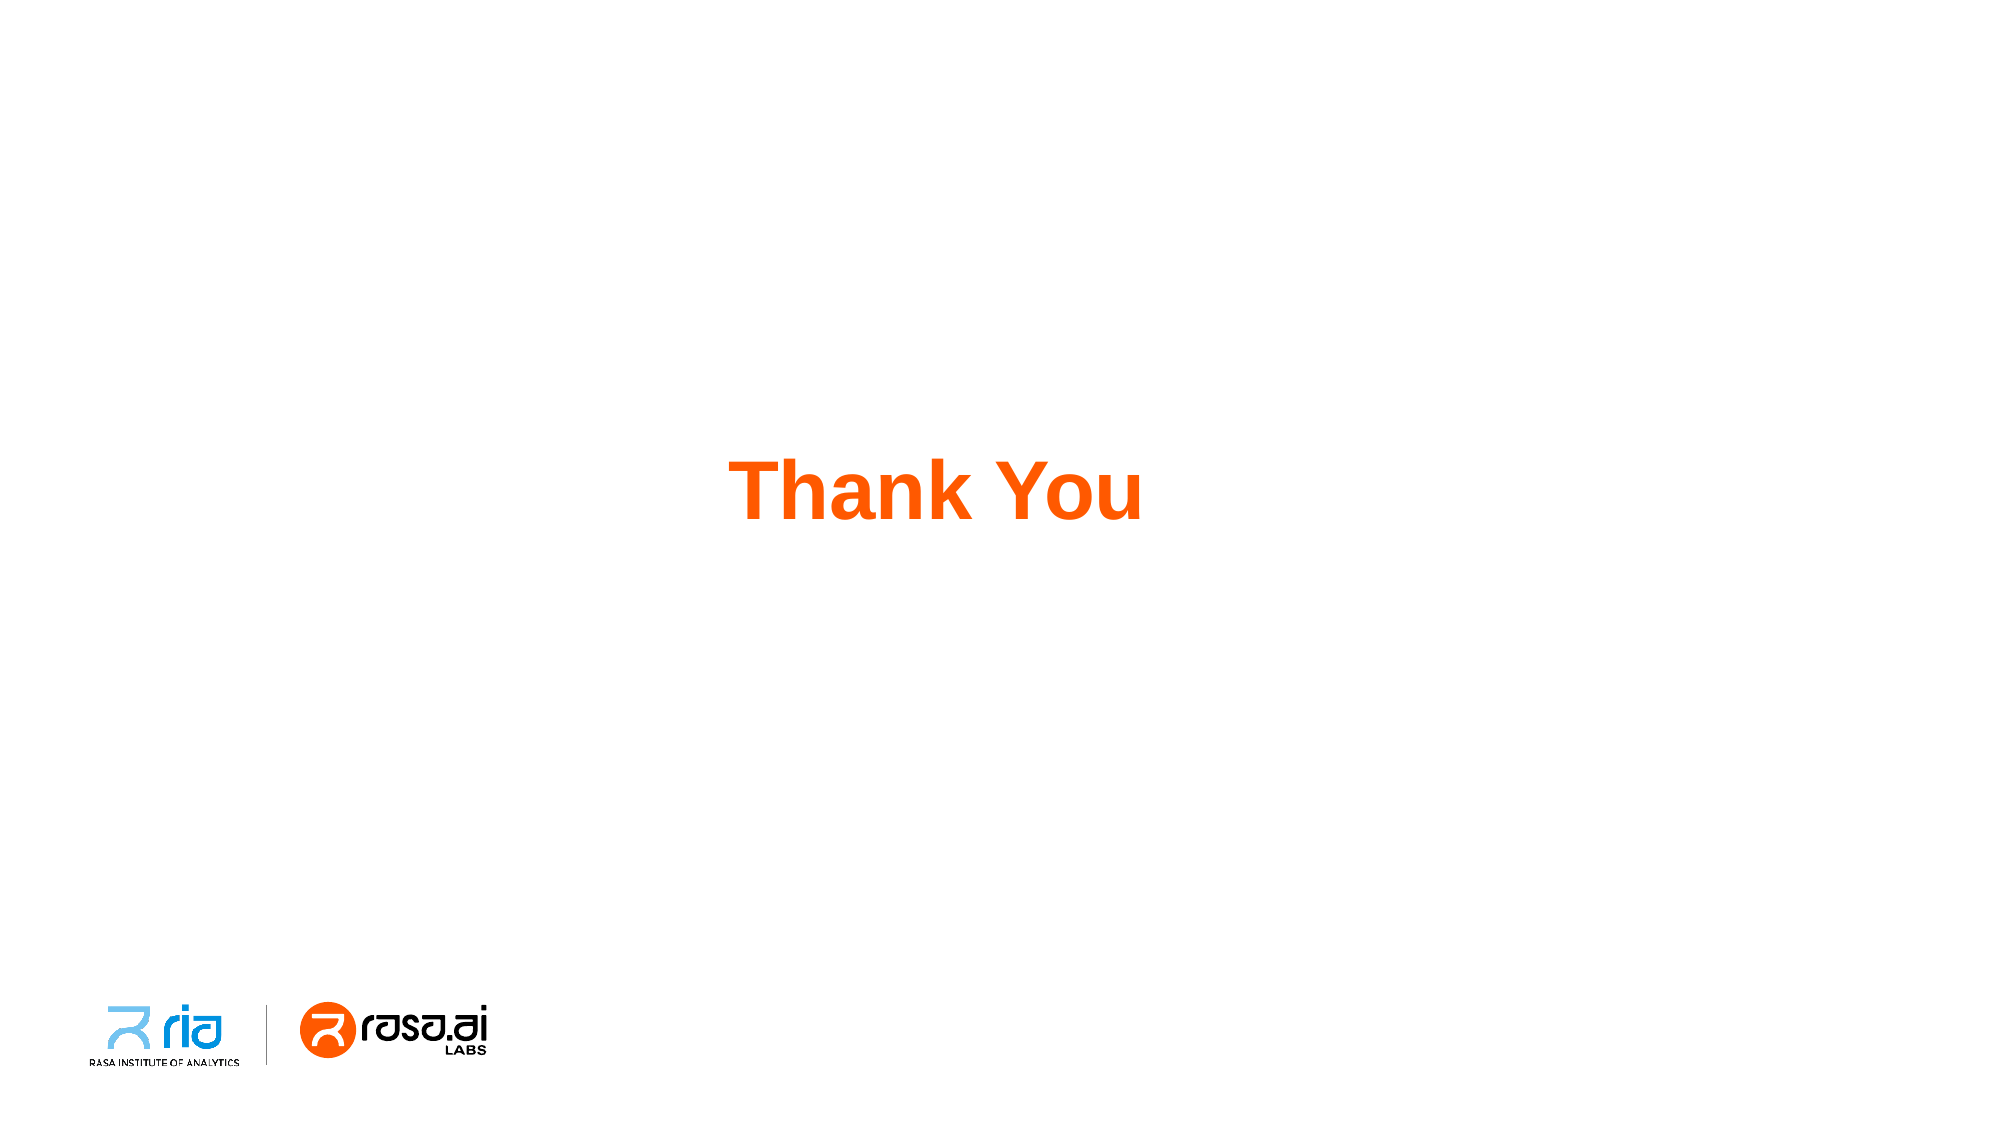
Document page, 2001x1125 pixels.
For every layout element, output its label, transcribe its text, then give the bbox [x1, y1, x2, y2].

title Thank You [728, 436, 1218, 537]
picture [78, 992, 250, 1078]
